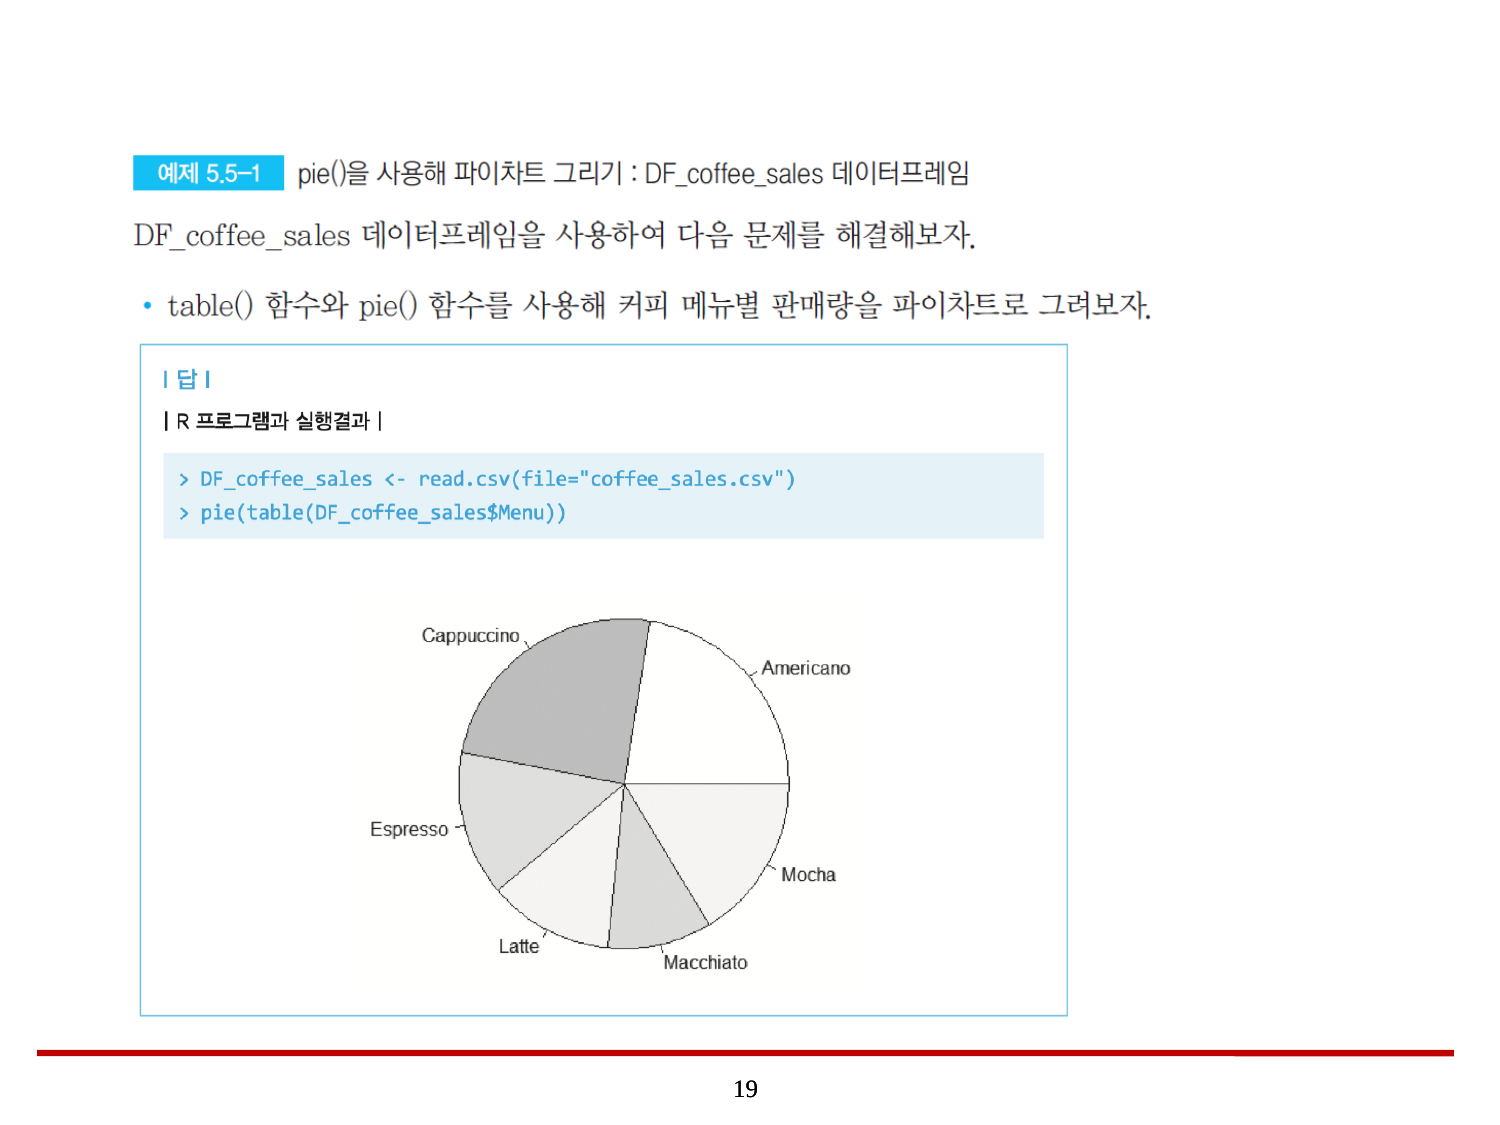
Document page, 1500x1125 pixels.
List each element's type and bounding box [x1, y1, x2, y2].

picture [123, 338, 1094, 1030]
list [123, 147, 1198, 360]
